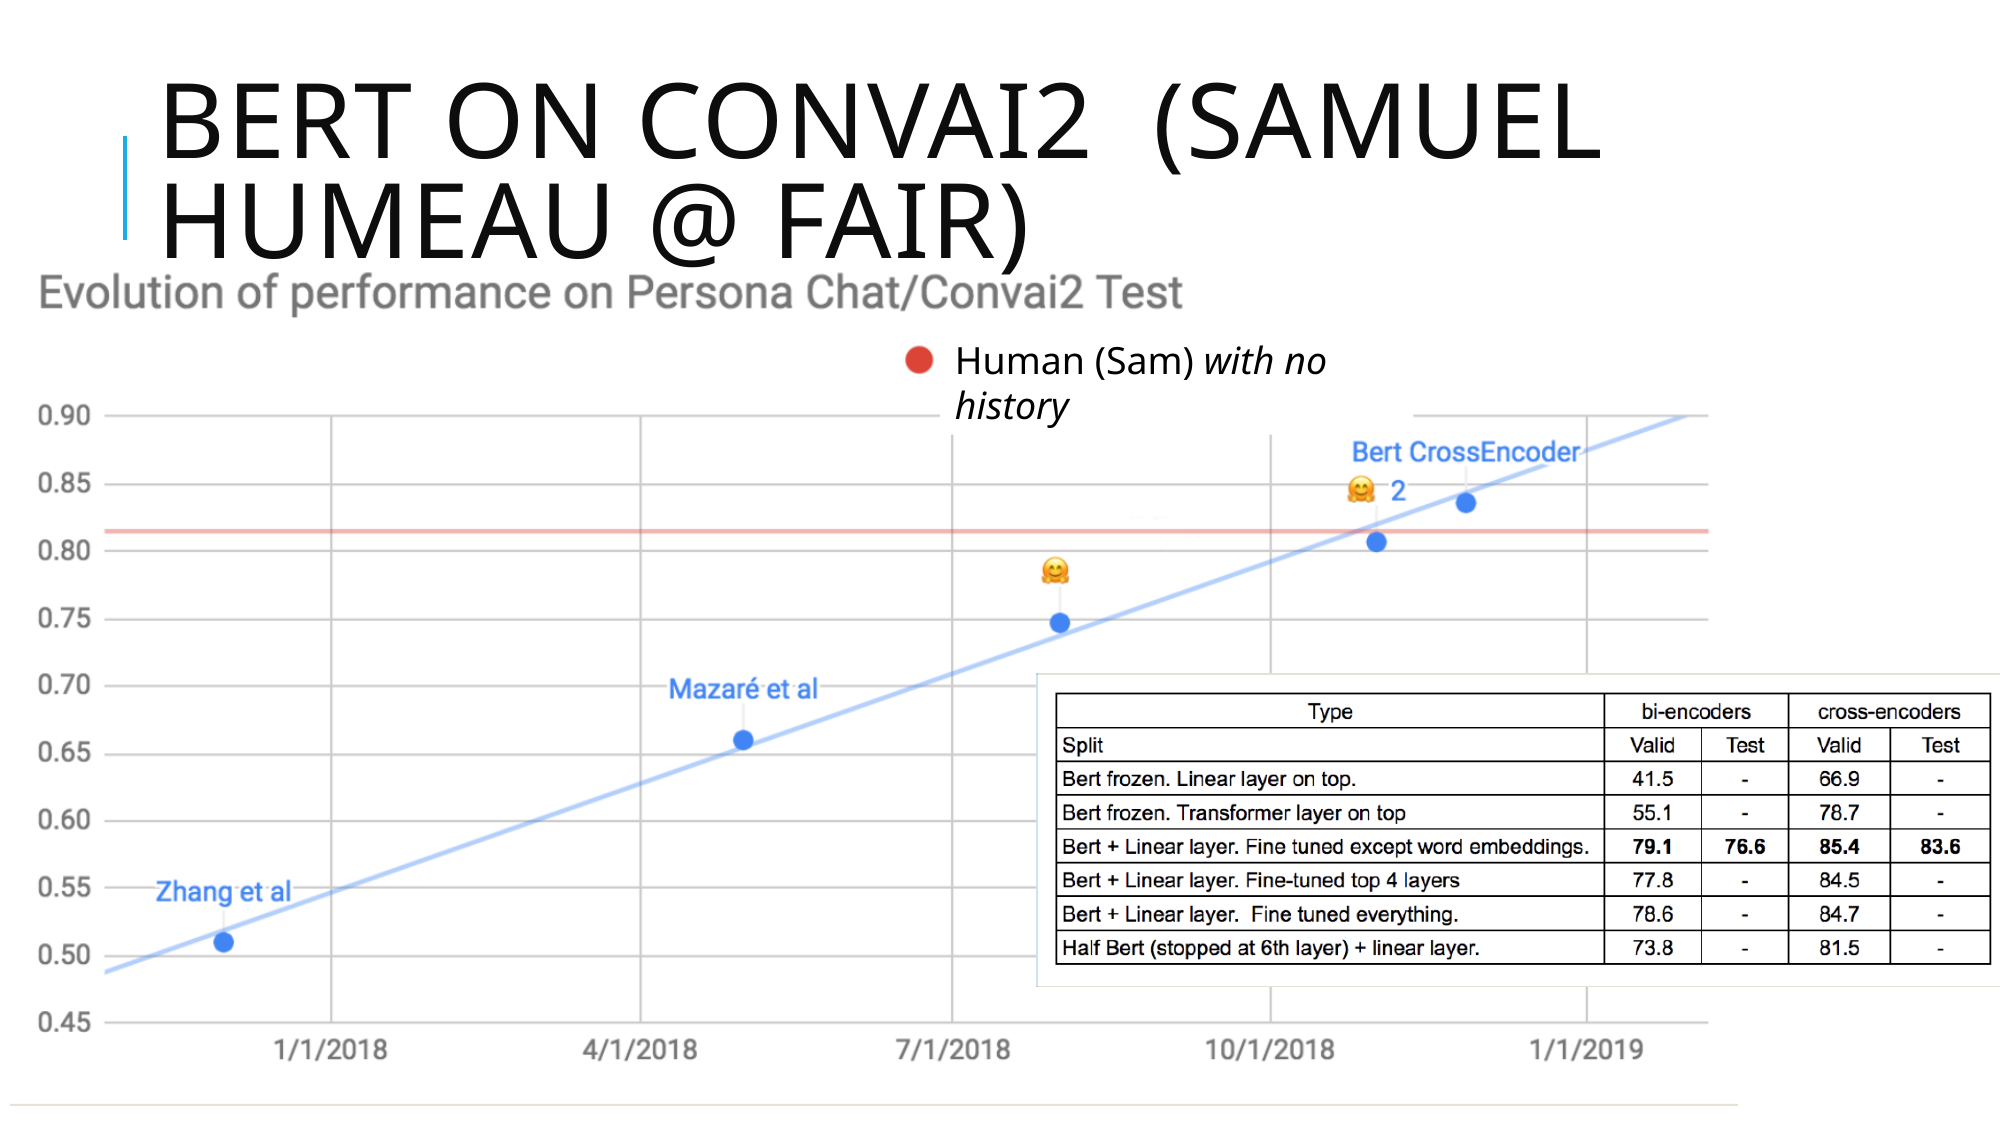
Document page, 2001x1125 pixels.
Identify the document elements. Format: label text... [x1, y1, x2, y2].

picture [10, 240, 2000, 1106]
title BERT on convai2 (Samuel humeau @ FAIR) [142, 55, 1738, 237]
